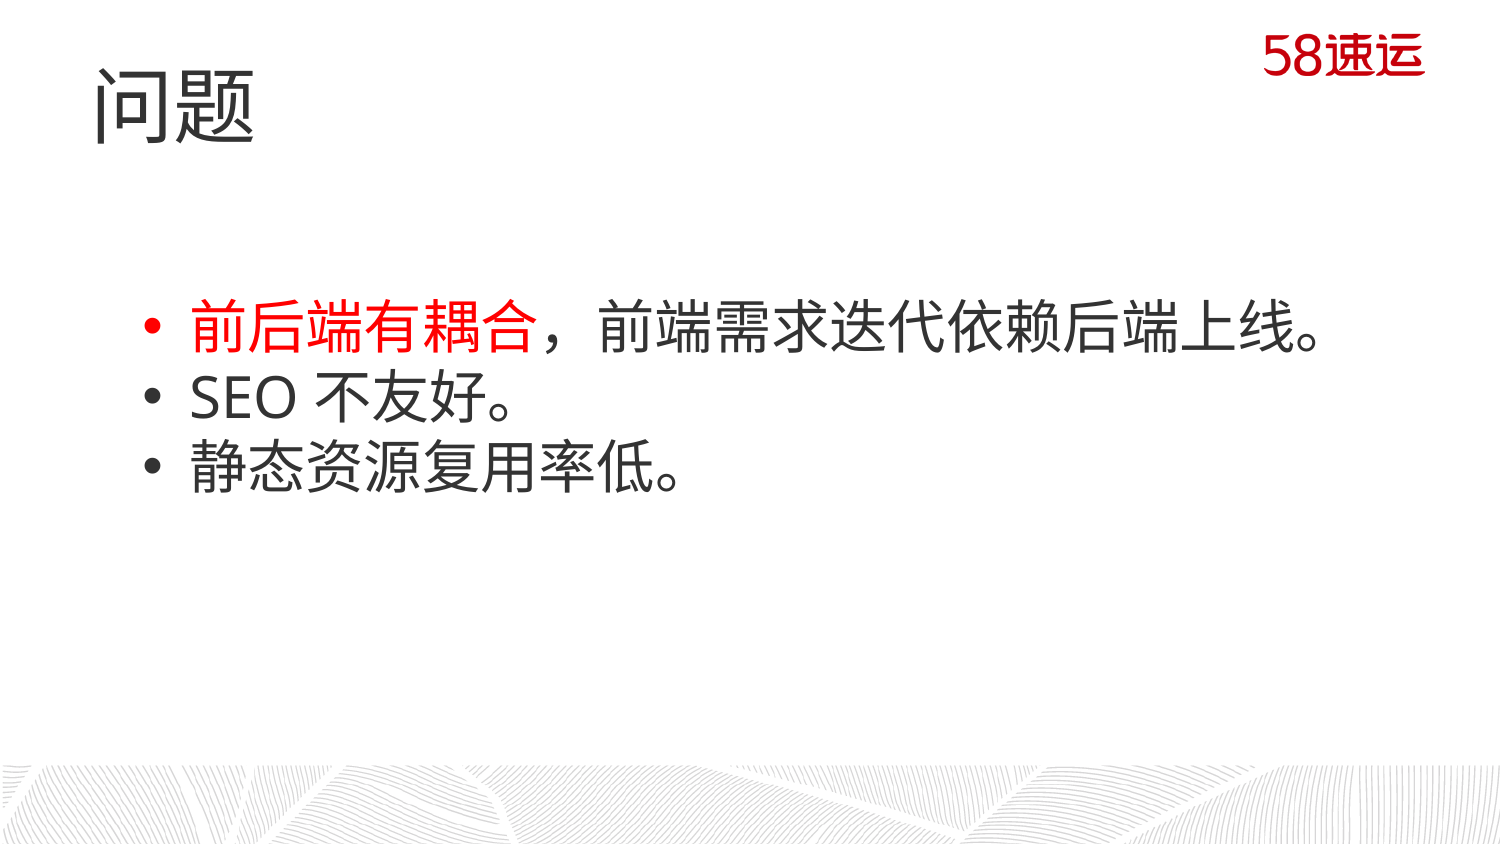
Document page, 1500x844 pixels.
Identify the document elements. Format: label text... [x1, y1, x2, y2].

title 问题 [75, 33, 1139, 175]
text_box 前后端有耦合，前端需求迭代依赖后端上线。 SEO不友好。 静态资源复用率低。 [127, 283, 1373, 508]
picture [1264, 33, 1425, 76]
picture [2, 765, 1500, 844]
